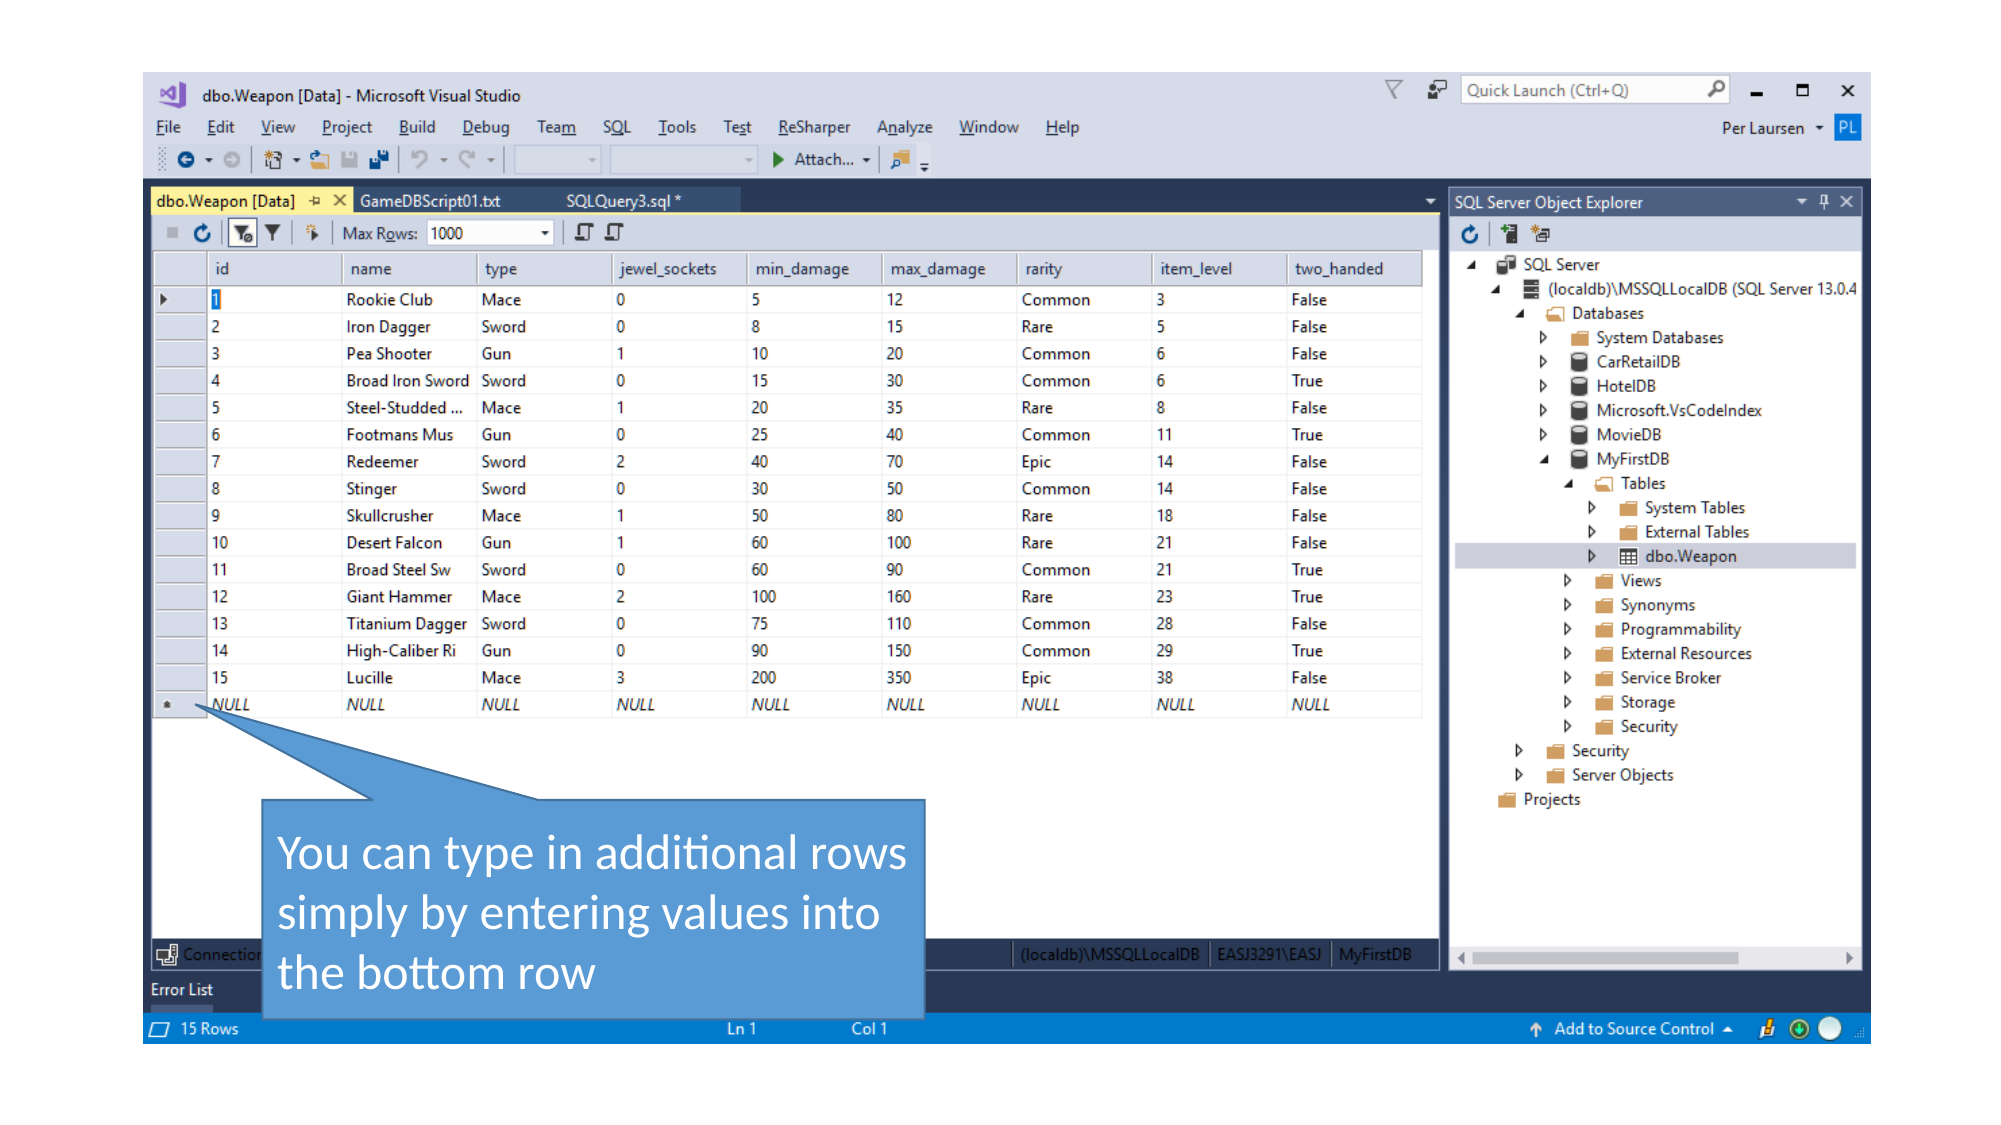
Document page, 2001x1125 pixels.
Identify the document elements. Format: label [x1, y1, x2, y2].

picture [143, 72, 1871, 1044]
